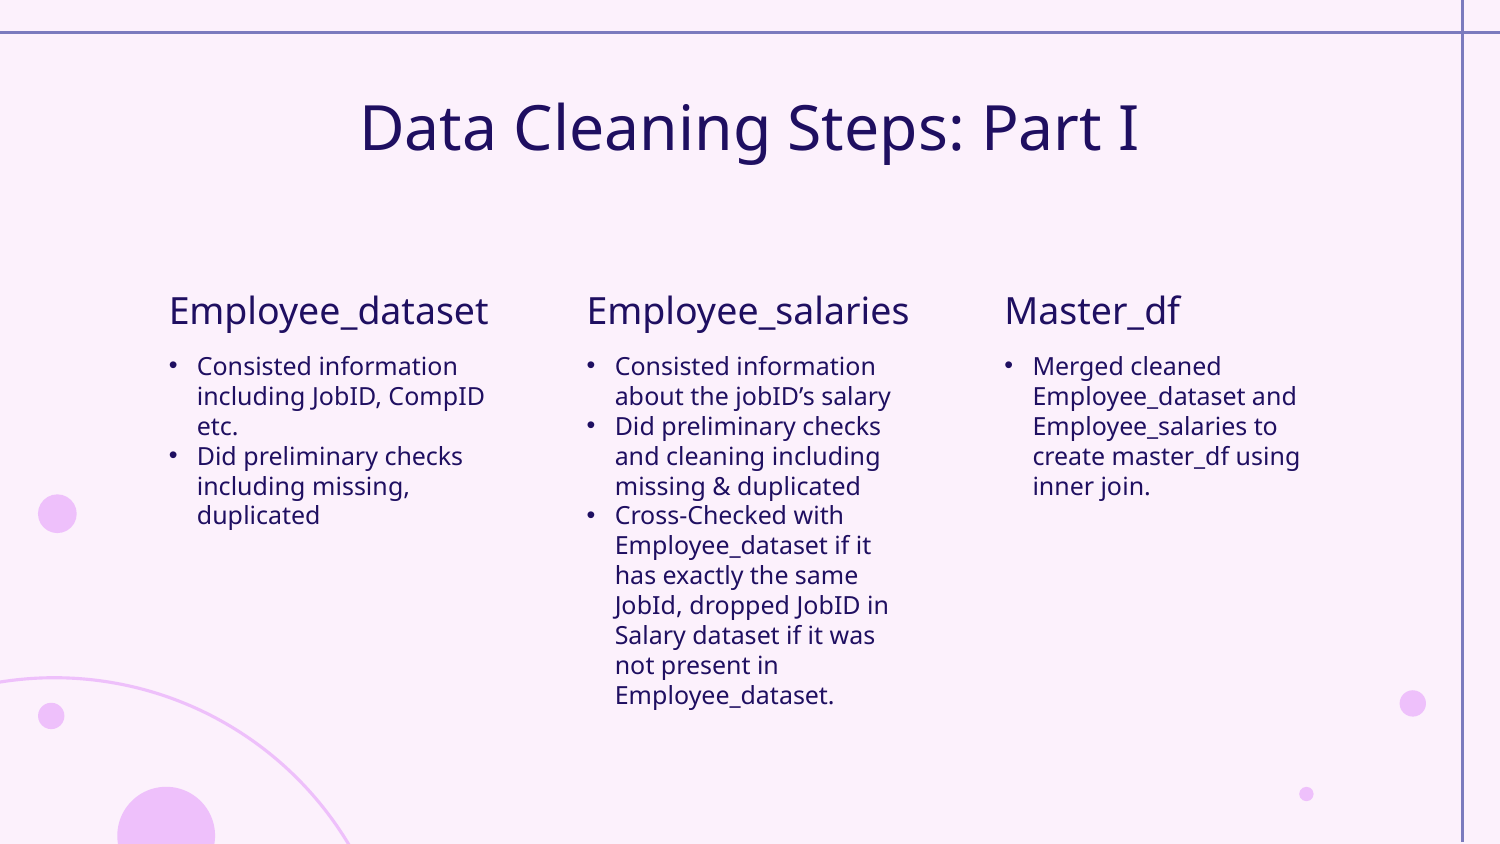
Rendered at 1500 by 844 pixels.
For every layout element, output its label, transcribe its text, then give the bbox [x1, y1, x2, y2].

title Data Cleaning Steps: Part I [118, 72, 1382, 167]
subtitle Master_df [989, 273, 1347, 348]
subtitle Merged cleaned Employee_dataset and Employee_salaries to create master_df using inner join. [989, 348, 1347, 668]
subtitle Employee_dataset [153, 273, 511, 335]
subtitle Consisted information about the jobID’s salary Did preliminary checks and cleaning including missing & duplicated Cross-Checked with Employee_dataset if it has exactly the same JobId, dropped JobID in Salary dataset if it was not present in Employee_dataset. [571, 335, 929, 668]
subtitle Consisted information including JobID, CompID etc. Did preliminary checks including missing, duplicated [153, 335, 511, 668]
subtitle Employee_salaries [571, 273, 929, 335]
